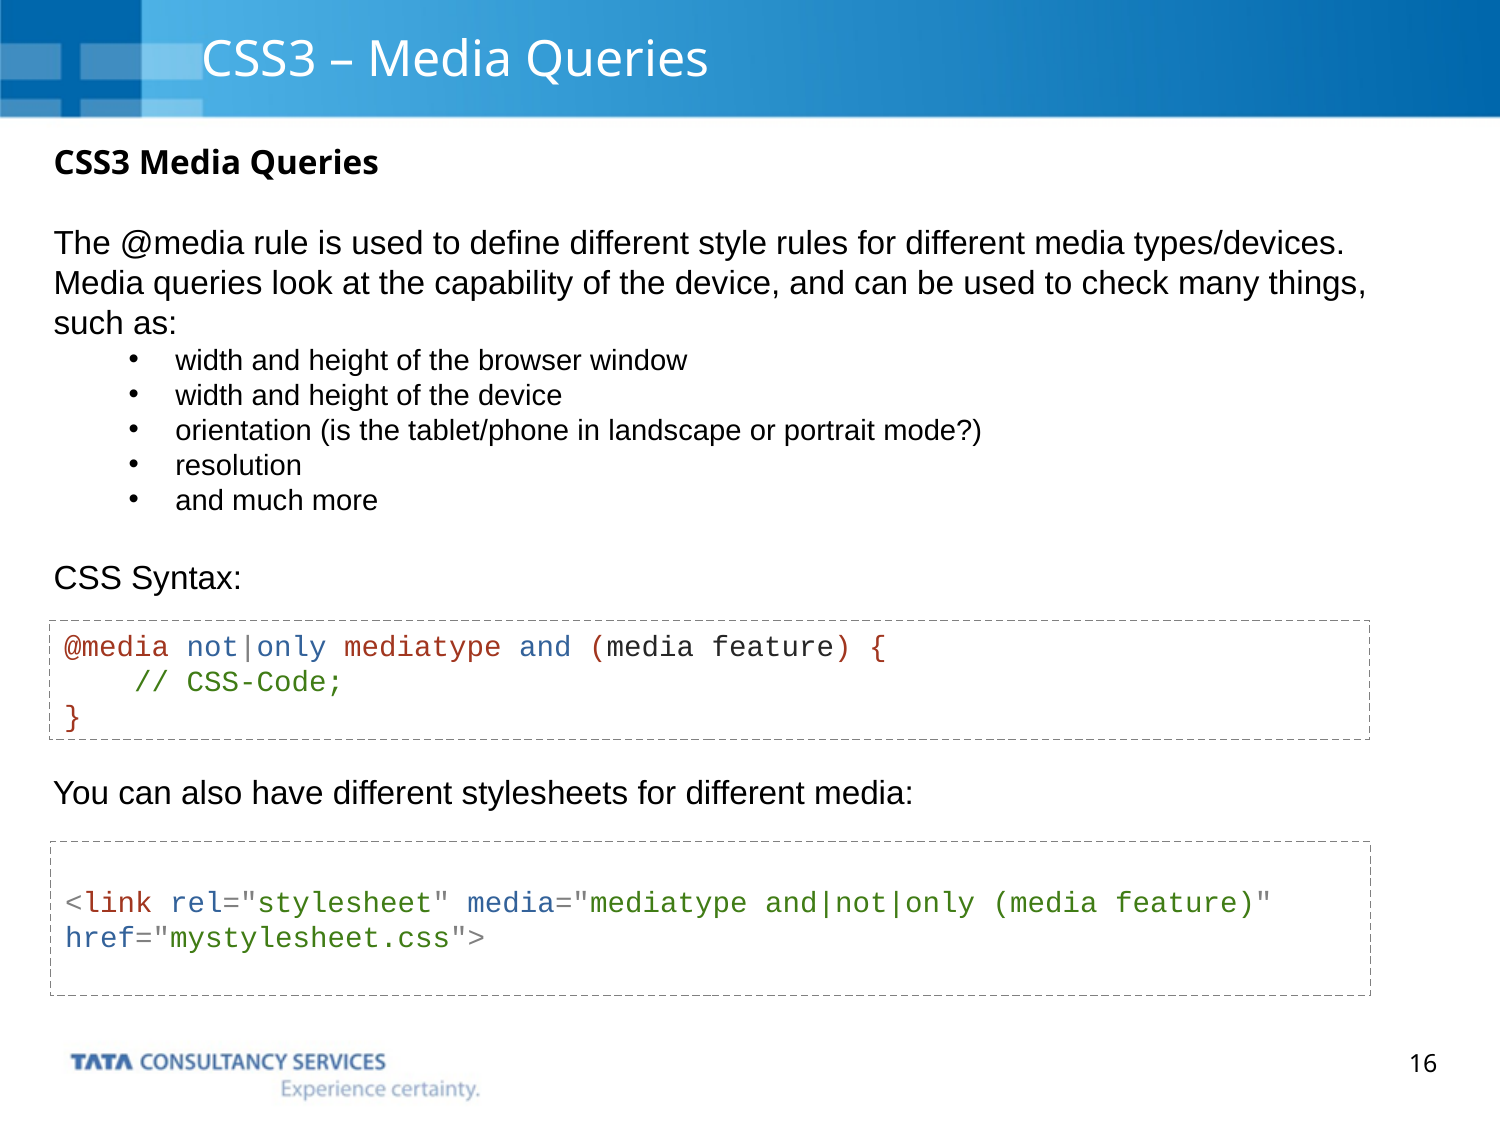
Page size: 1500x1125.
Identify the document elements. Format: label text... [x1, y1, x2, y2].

picture [0, 0, 1500, 1124]
text_box CSS3 Media Queries The @media rule is used to define different style rules for different media types/devices. Media queries look at the capability of the device, and can be used to check many things, such as: width and height of the browser window width and height of the device orientation (is the tablet/phone in landscape or portrait mode?) resolution and much more CSS Syntax: [38, 134, 1459, 644]
text_box You can also have different stylesheets for different media: [38, 764, 1458, 819]
title CSS3 – Media Queries [186, 0, 1500, 114]
text_box @media not|only mediatype and (media feature) { // CSS-Code; } [49, 620, 1370, 740]
text_box <link rel="stylesheet" media="mediatype and|not|only (media feature)" href="mystylesheet.css"> [50, 841, 1371, 996]
